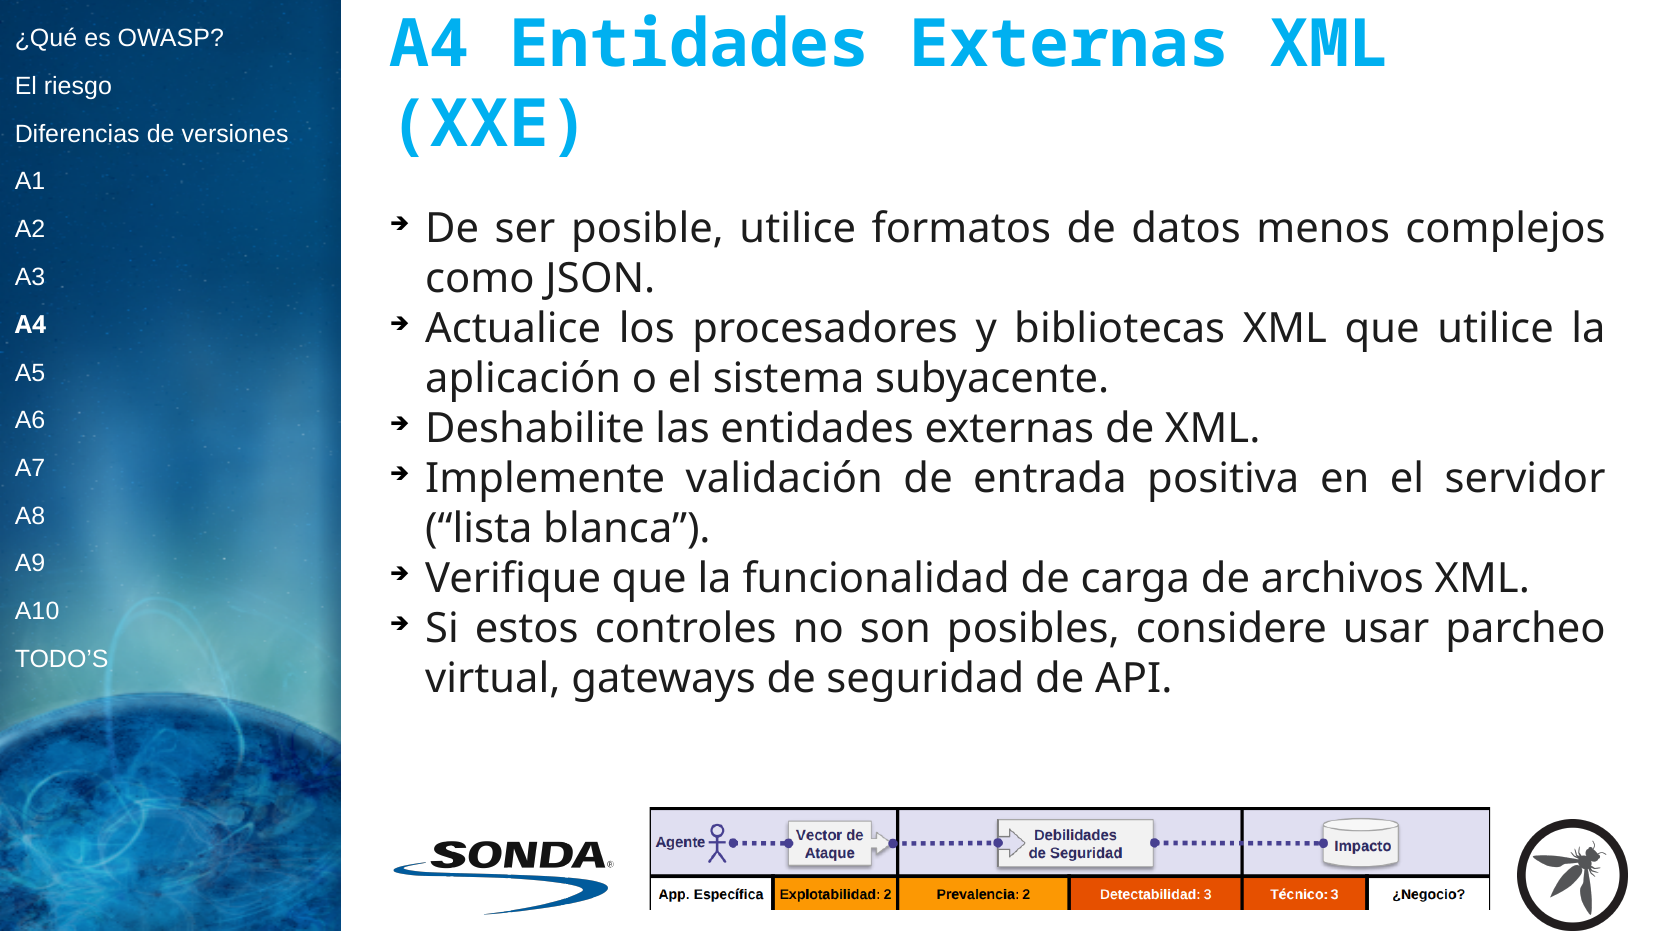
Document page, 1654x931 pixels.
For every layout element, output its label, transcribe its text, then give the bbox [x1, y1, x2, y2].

text_box A4 Entidades Externas XML (XXE) [389, 48, 1512, 160]
picture [649, 807, 1491, 910]
picture [1517, 819, 1628, 931]
text_box De ser posible, utilice formatos de datos menos complejos como JSON. Actualice los procesadores y bibliotecas XML que utilice la aplicación o el sistema subyacente. Deshabilite las entidades externas de XML. Implemente validación de entrada positiva en el servidor (“lista blanca”). Verifique que la funcionalidad de carga de archivos XML. Si estos controles no son posibles, considere usar parcheo virtual, gateways de seguridad de API. [389, 200, 1607, 721]
text_box ¿Qué es OWASP? El riesgo Diferencias de versiones A1 A2 A3 A4 A5 A6 A7 A8 A9 A10 TODO’S [0, 14, 337, 706]
picture [0, 0, 341, 931]
picture [389, 838, 618, 918]
